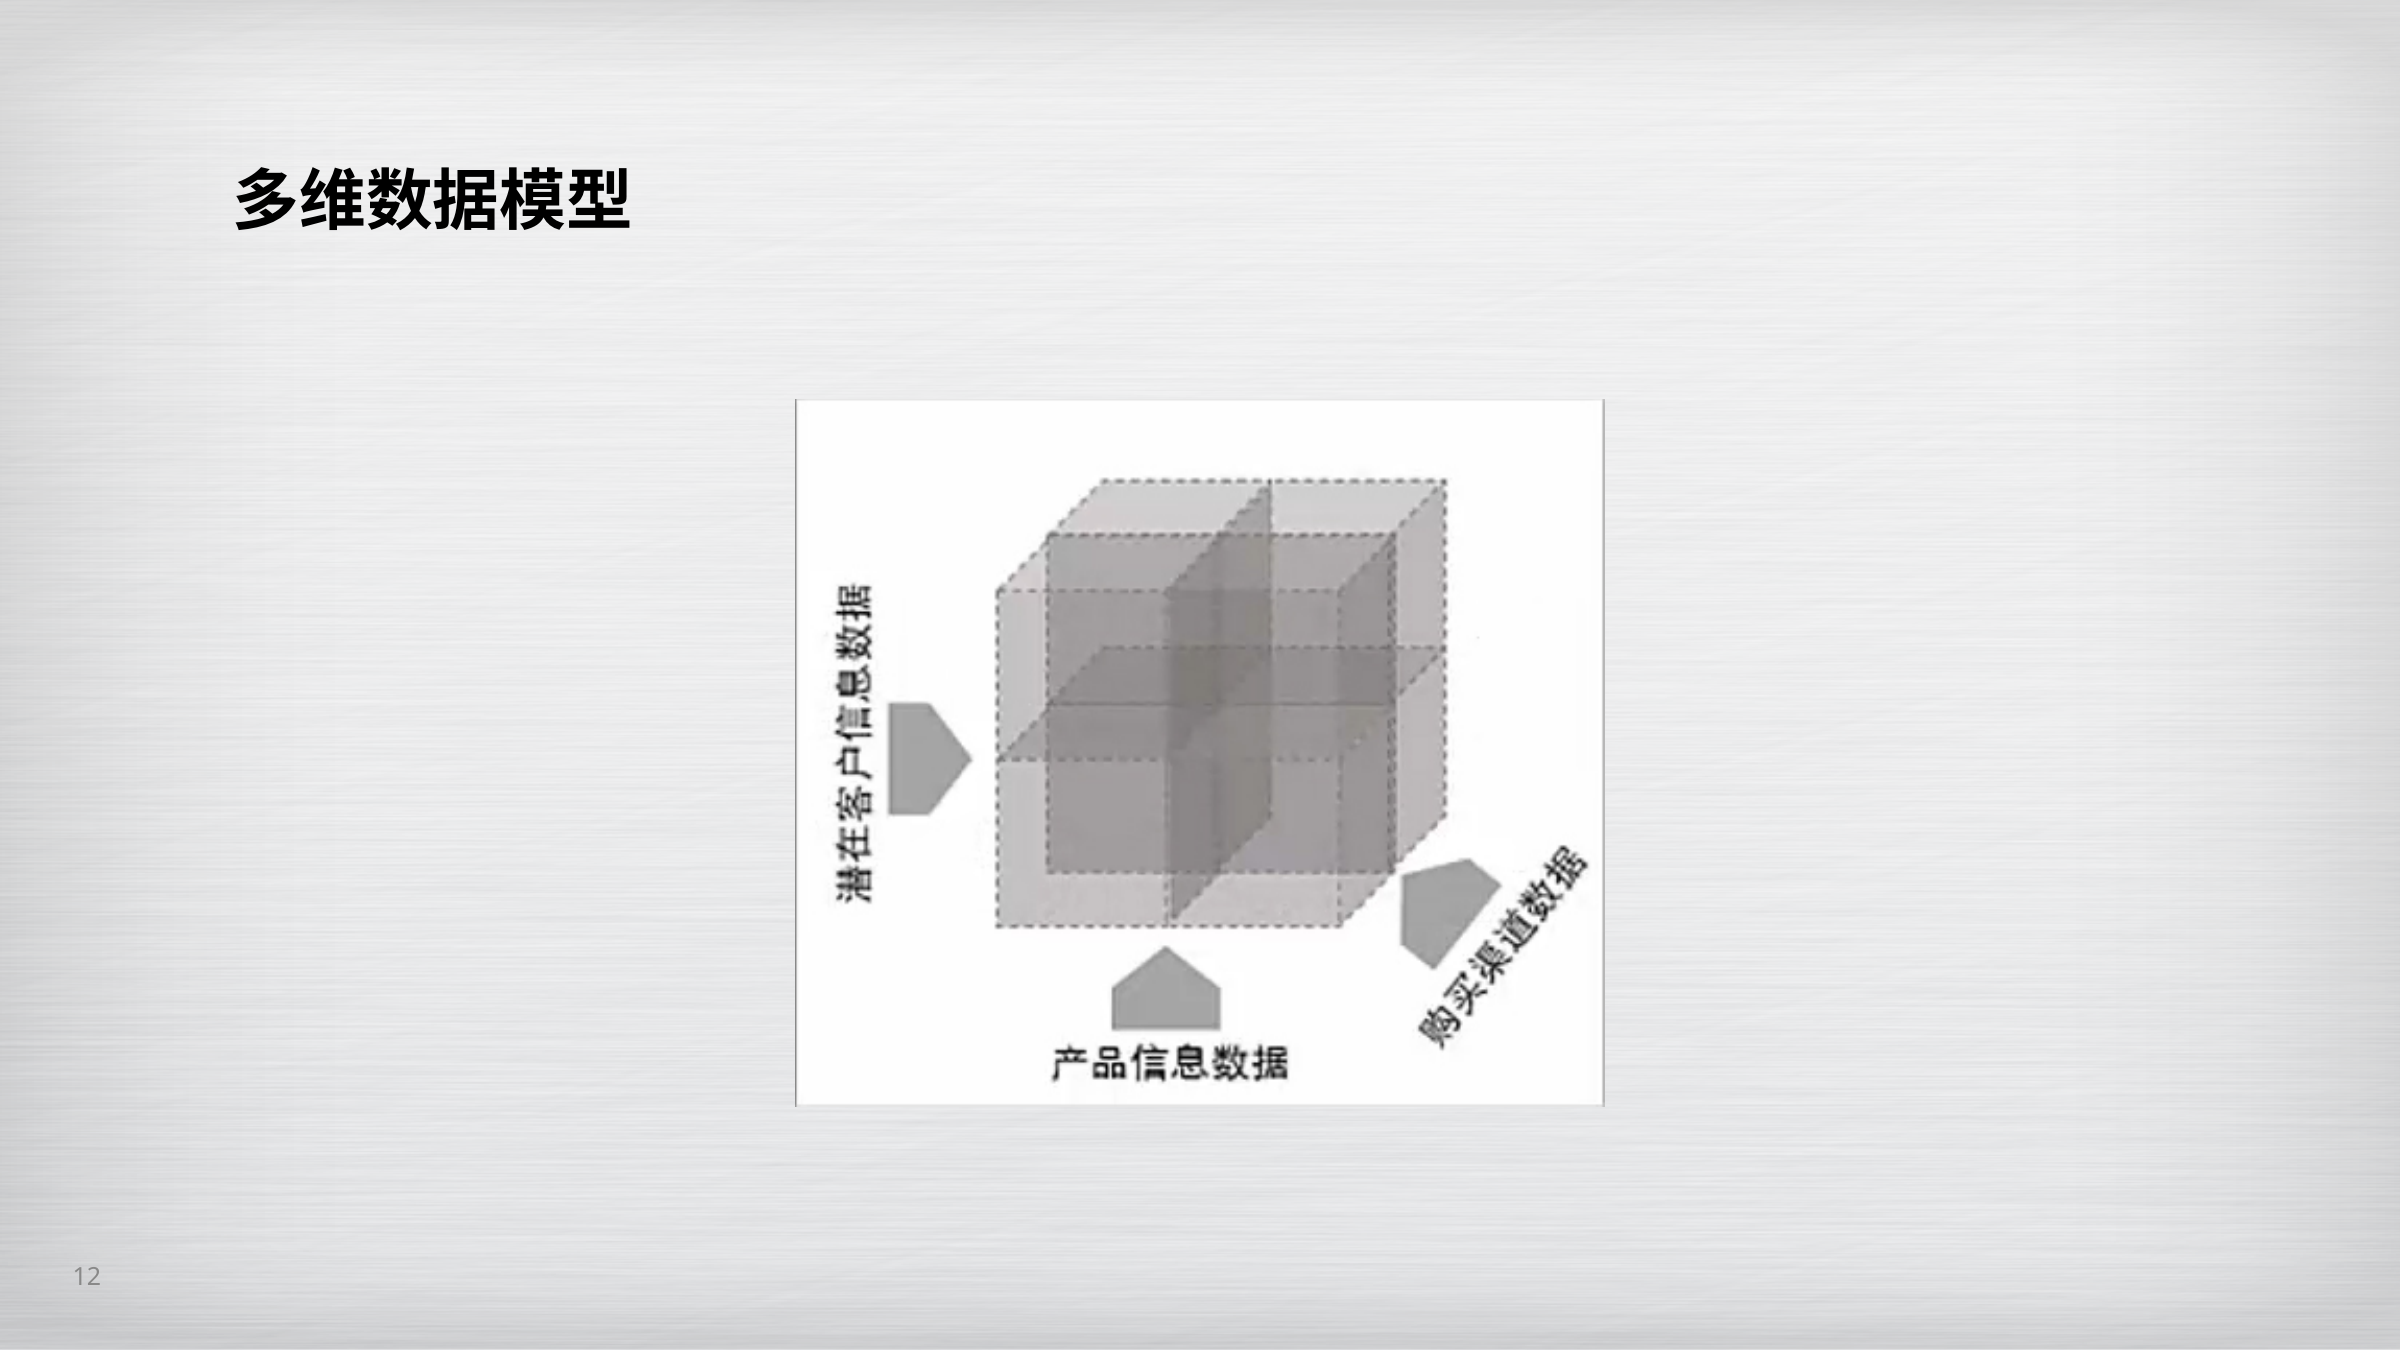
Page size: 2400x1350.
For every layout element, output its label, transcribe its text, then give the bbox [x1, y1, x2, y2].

picture [0, 0, 2400, 1350]
text_box 多维数据模型 [218, 150, 785, 246]
